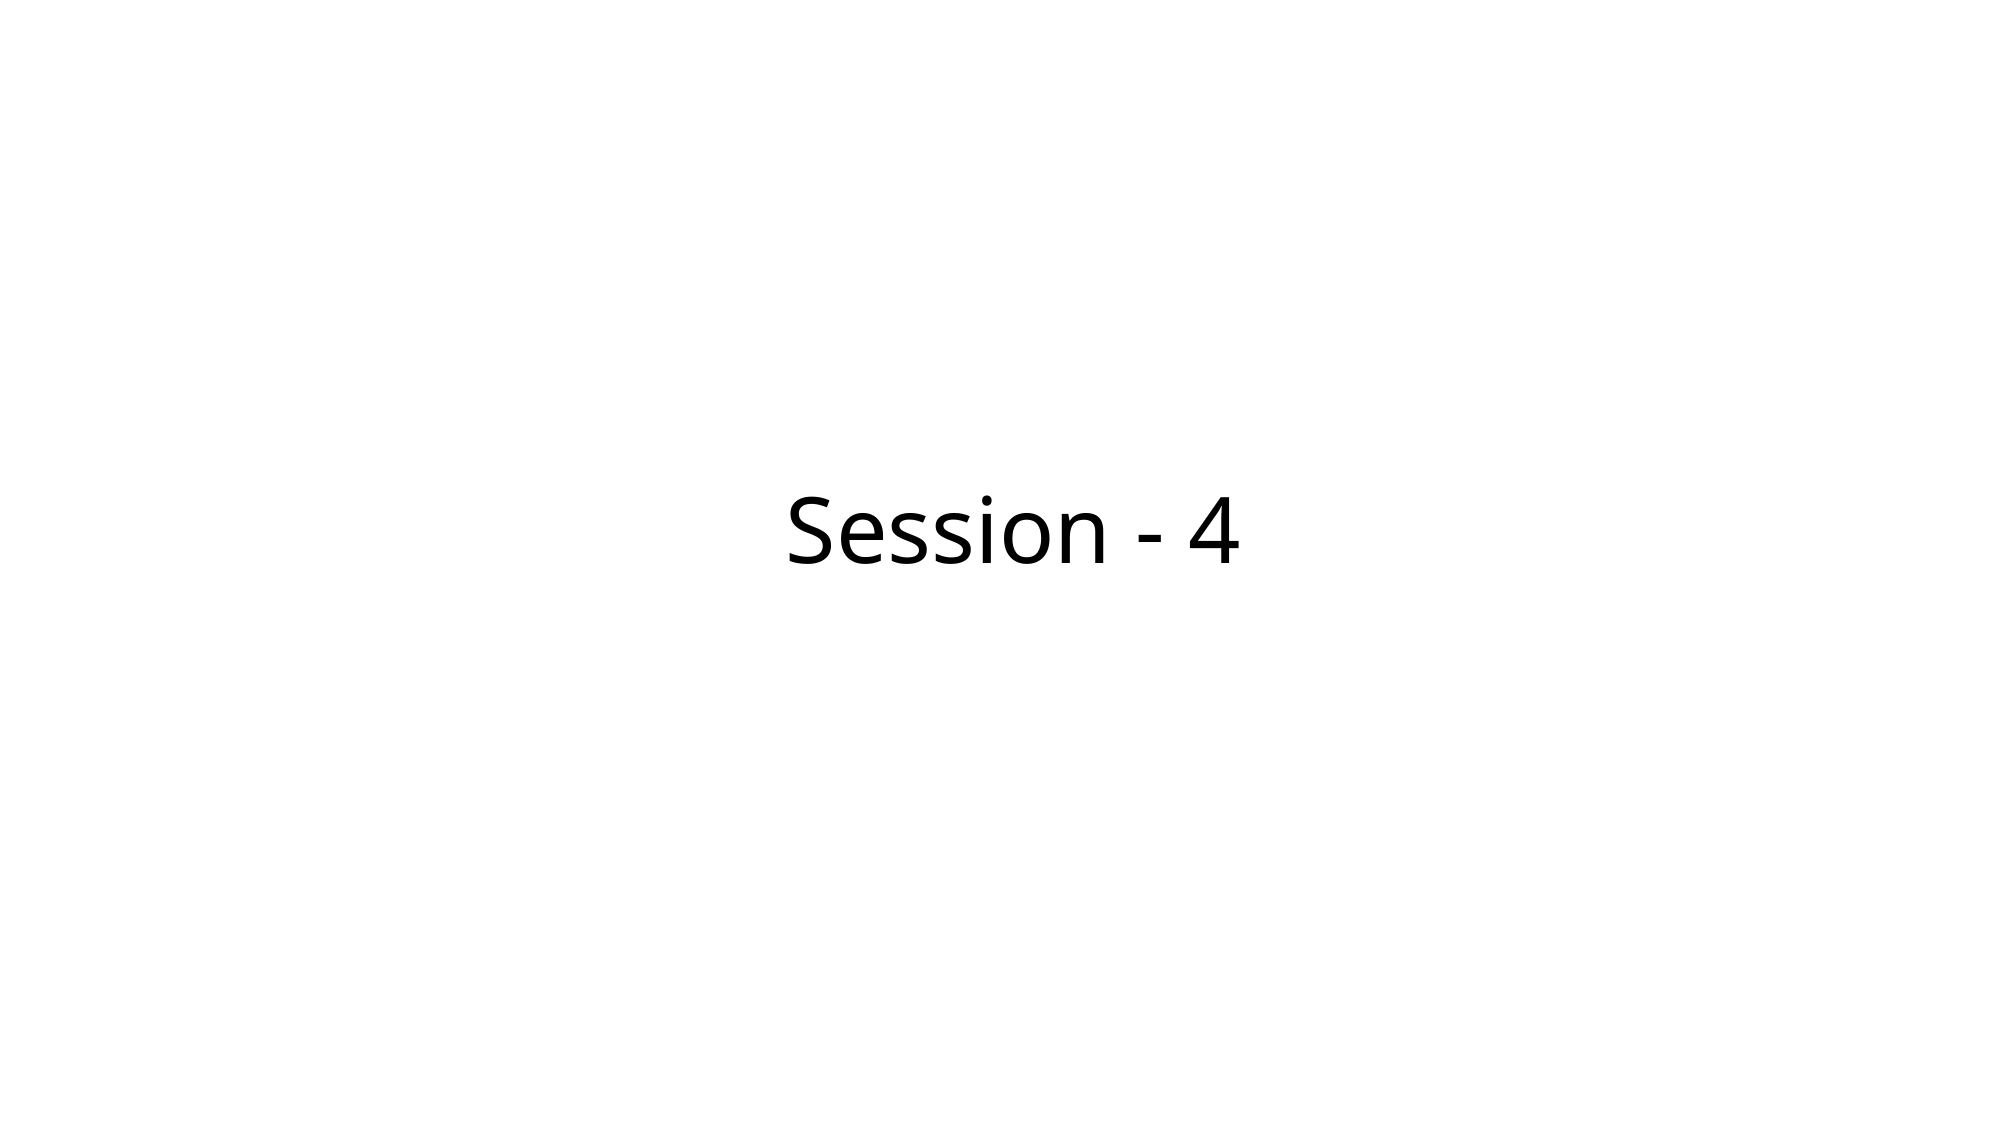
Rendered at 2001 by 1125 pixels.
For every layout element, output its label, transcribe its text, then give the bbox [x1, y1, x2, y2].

title Session - 4 [151, 425, 1877, 643]
